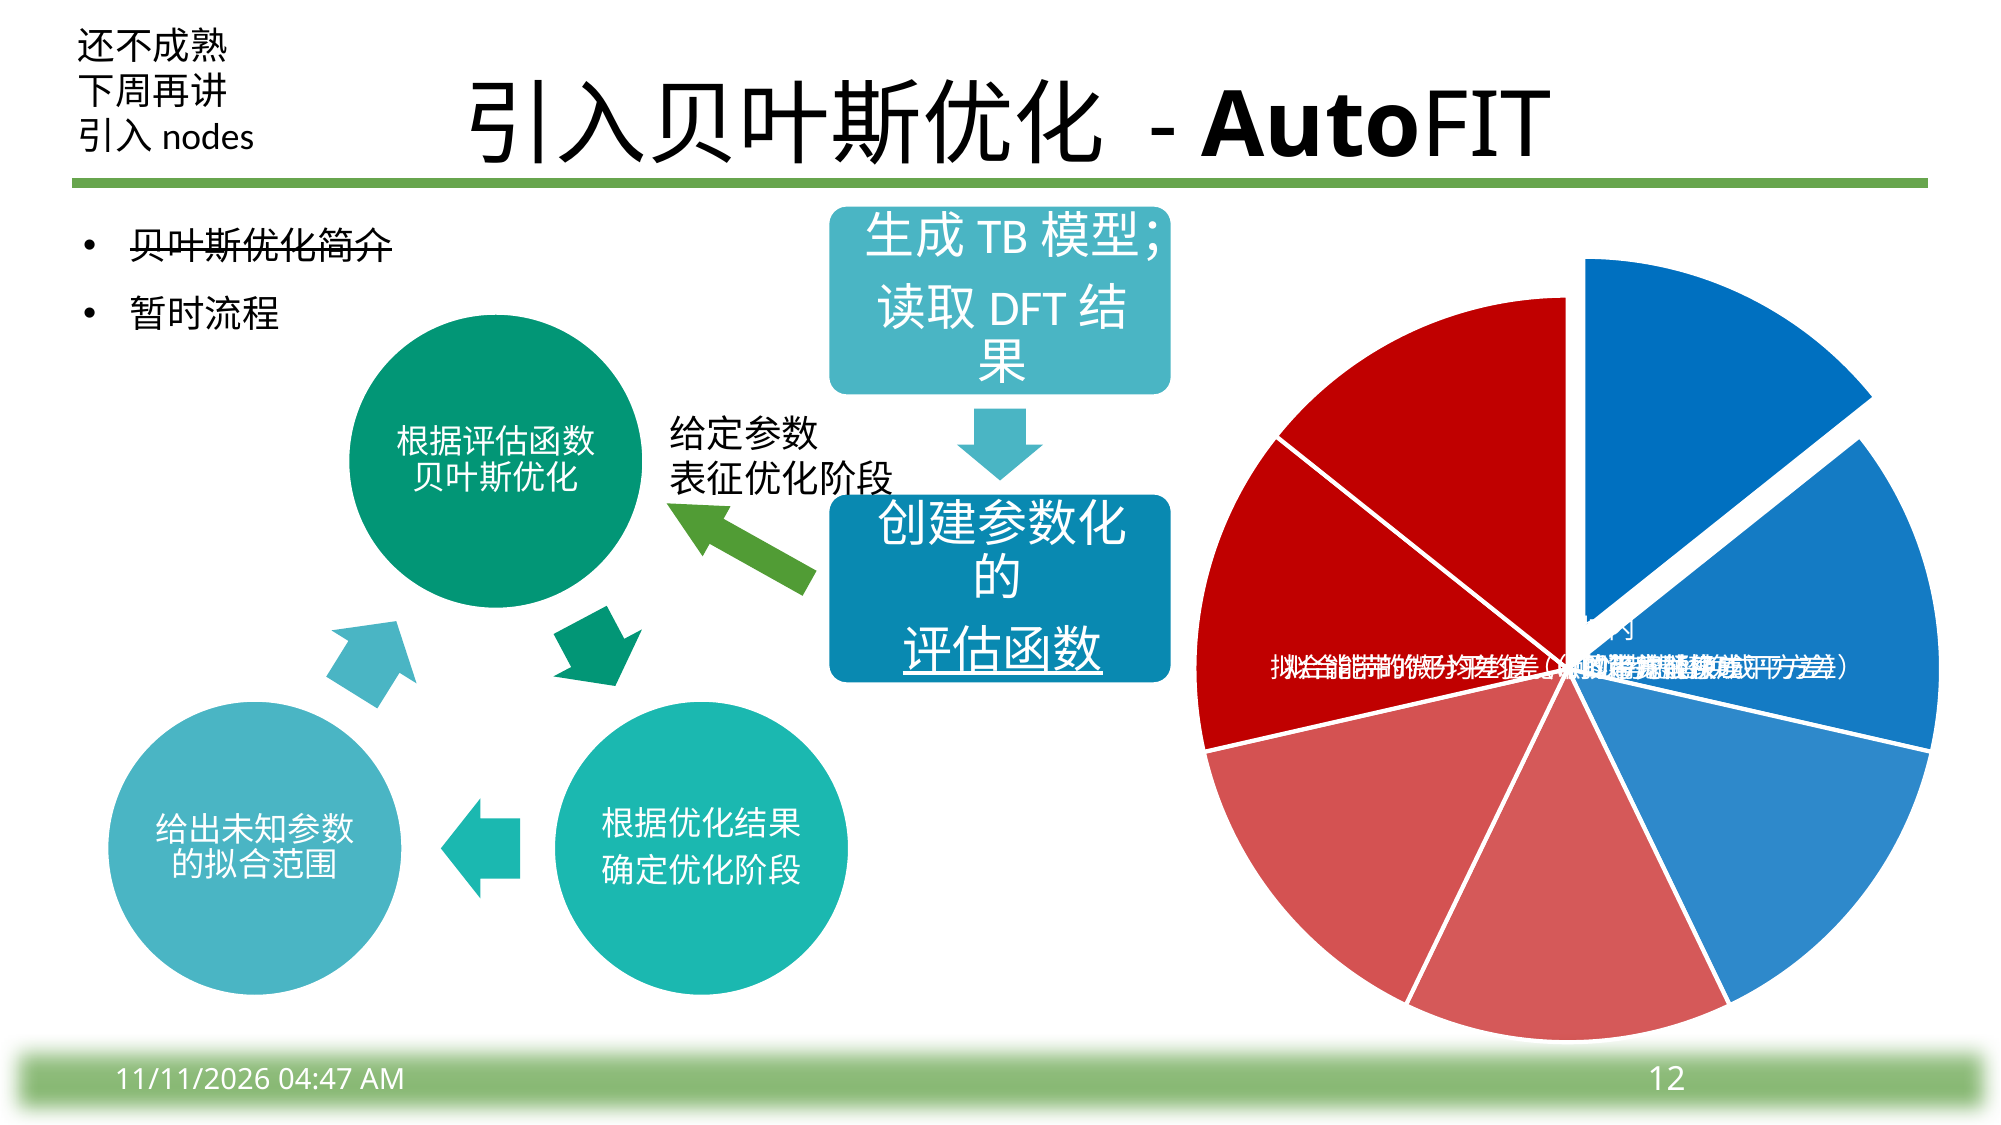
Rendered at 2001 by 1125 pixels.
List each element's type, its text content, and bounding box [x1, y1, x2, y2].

text_box 暂时流程 [68, 282, 296, 311]
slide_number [99, 1050, 567, 1110]
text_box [0, 312, 905, 998]
text_box 贝叶斯优化简介 [68, 214, 408, 275]
text_box 还不成熟 下周再讲 引入nodes [63, 14, 270, 165]
title 引入贝叶斯优化 - AutoFIT [107, 48, 1908, 191]
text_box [809, 204, 908, 311]
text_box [666, 503, 810, 584]
slide_number 13 [1433, 1102, 1901, 1110]
footer [683, 1050, 1317, 1110]
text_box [910, 204, 2000, 1094]
